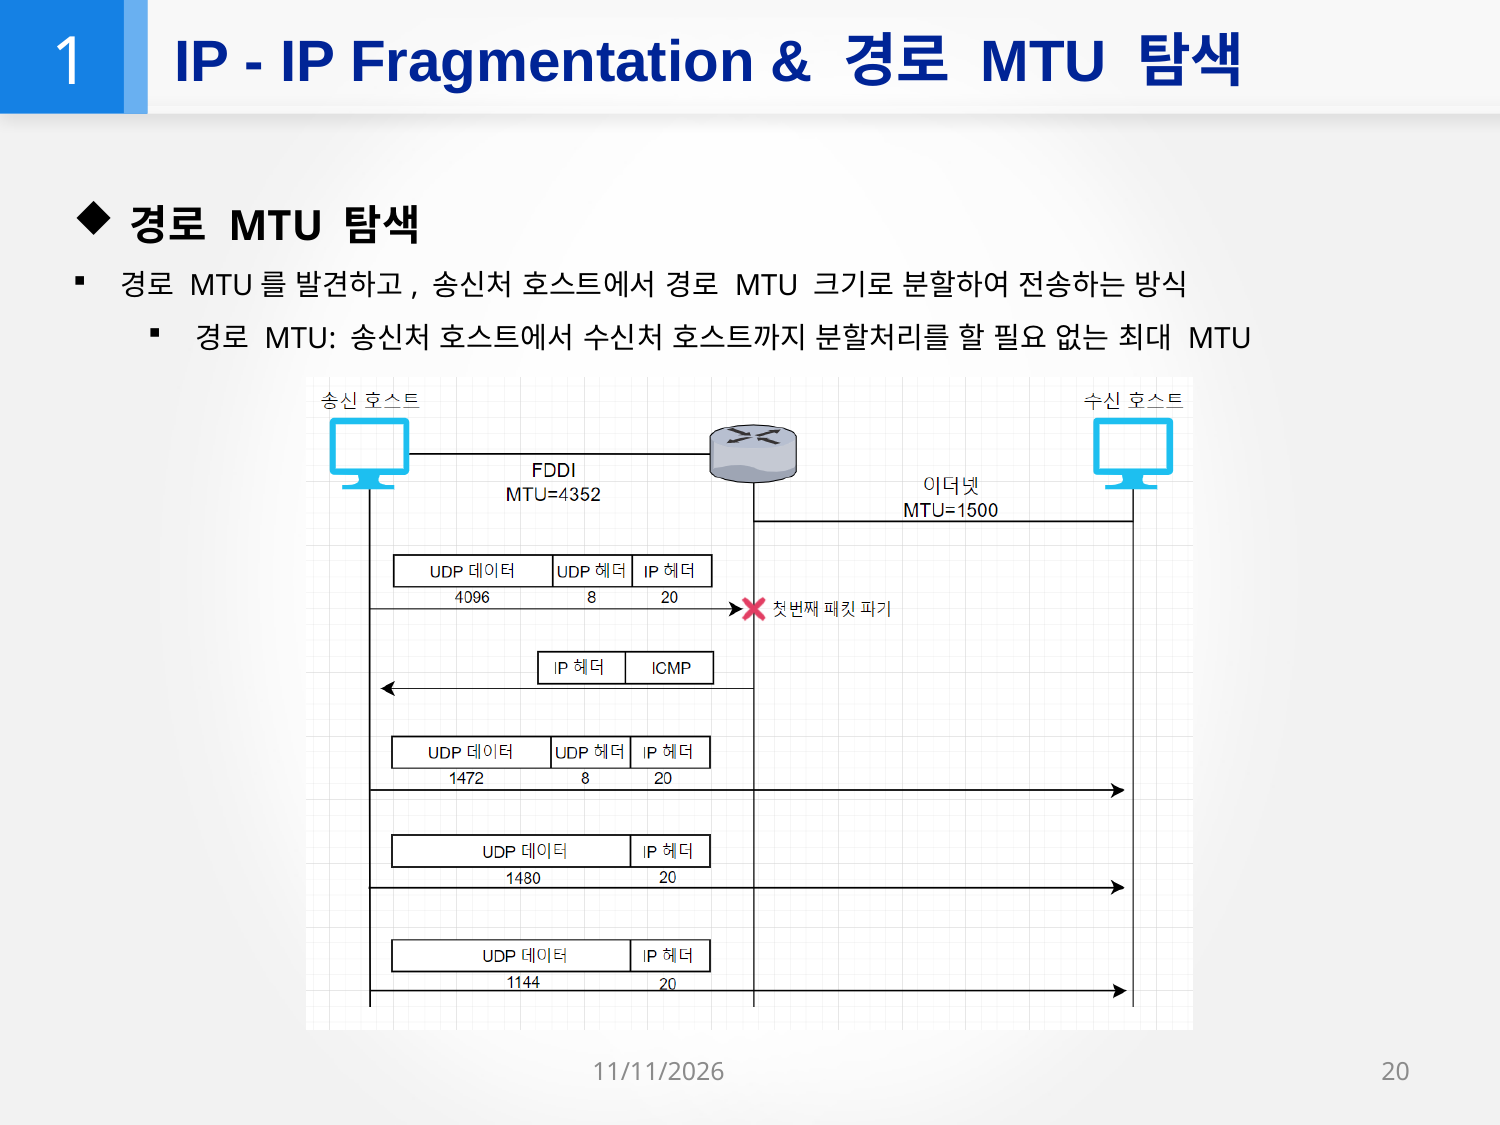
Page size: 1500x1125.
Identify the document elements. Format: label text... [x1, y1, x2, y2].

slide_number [577, 1042, 928, 1103]
picture [0, 173, 1500, 1125]
slide_number 20 [1074, 1042, 1425, 1103]
text_box 경로 MTU 탐색 경로 MTU를 발견하고, 송신처 호스트에서 경로 MTU 크기로 분할하여 전송하는 방식 경로 MTU: 송신처 호스트에서 수신처 호스트까지 분할처리를 할 필요 없는 최대 MTU [58, 181, 1500, 362]
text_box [0, 0, 1500, 173]
